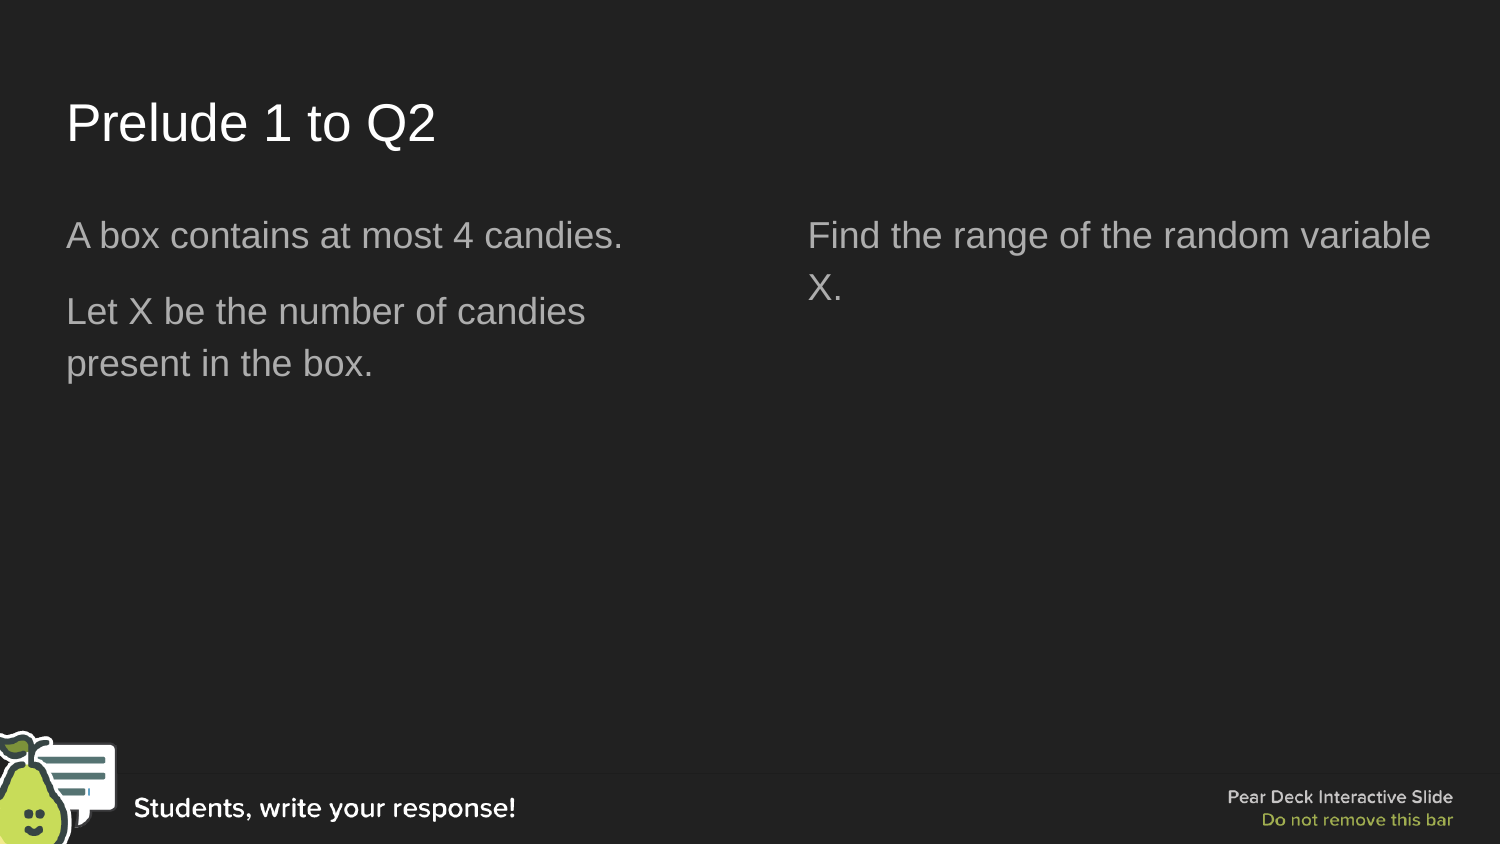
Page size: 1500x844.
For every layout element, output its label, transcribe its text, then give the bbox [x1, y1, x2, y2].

list Find the range of the random variable X. [792, 189, 1449, 724]
picture [0, 726, 1500, 844]
list A box contains at most 4 candies. Let X be the number of candies present in the box. [51, 189, 708, 724]
title Prelude 1 to Q2 [51, 72, 1449, 167]
